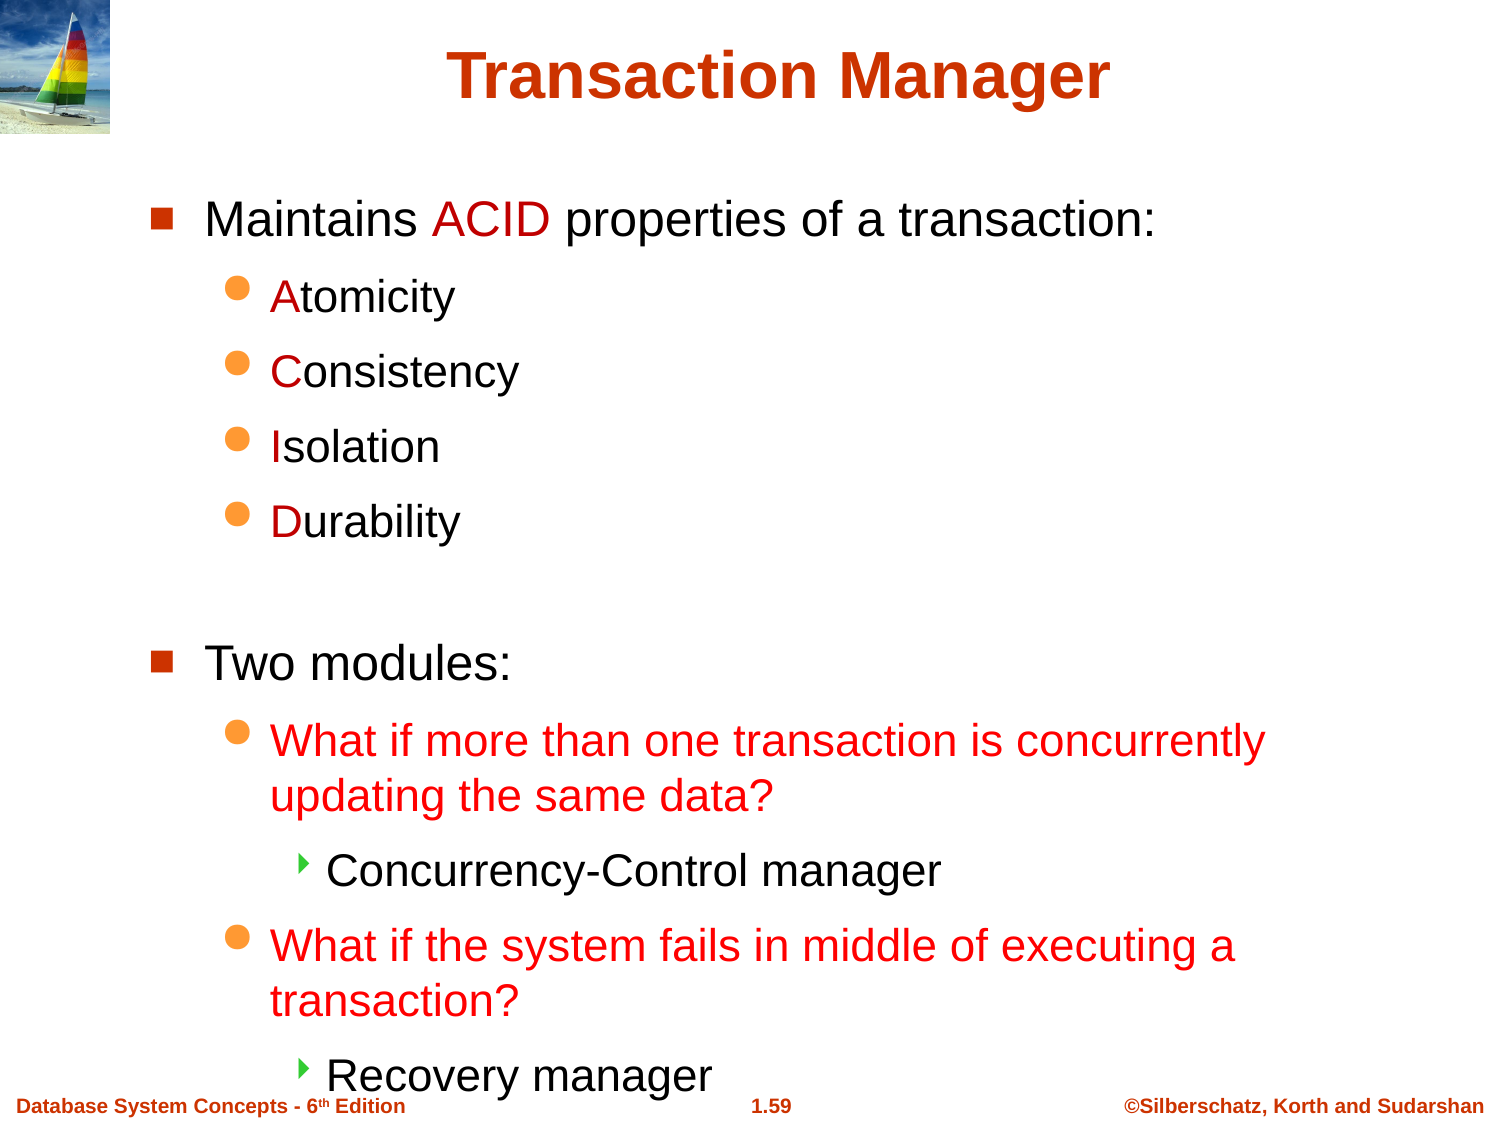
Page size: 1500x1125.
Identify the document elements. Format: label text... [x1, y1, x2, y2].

text_box Maintains ACID properties of a transaction: Atomicity Consistency Isolation Durability Two modules: What if more than one transaction is concurrently updating the same data? Concurrency-Control manager What if the system fails in middle of executing a transaction? Recovery manager [133, 179, 1391, 984]
text_box Transaction Manager [126, 19, 1451, 120]
picture [0, 0, 110, 134]
